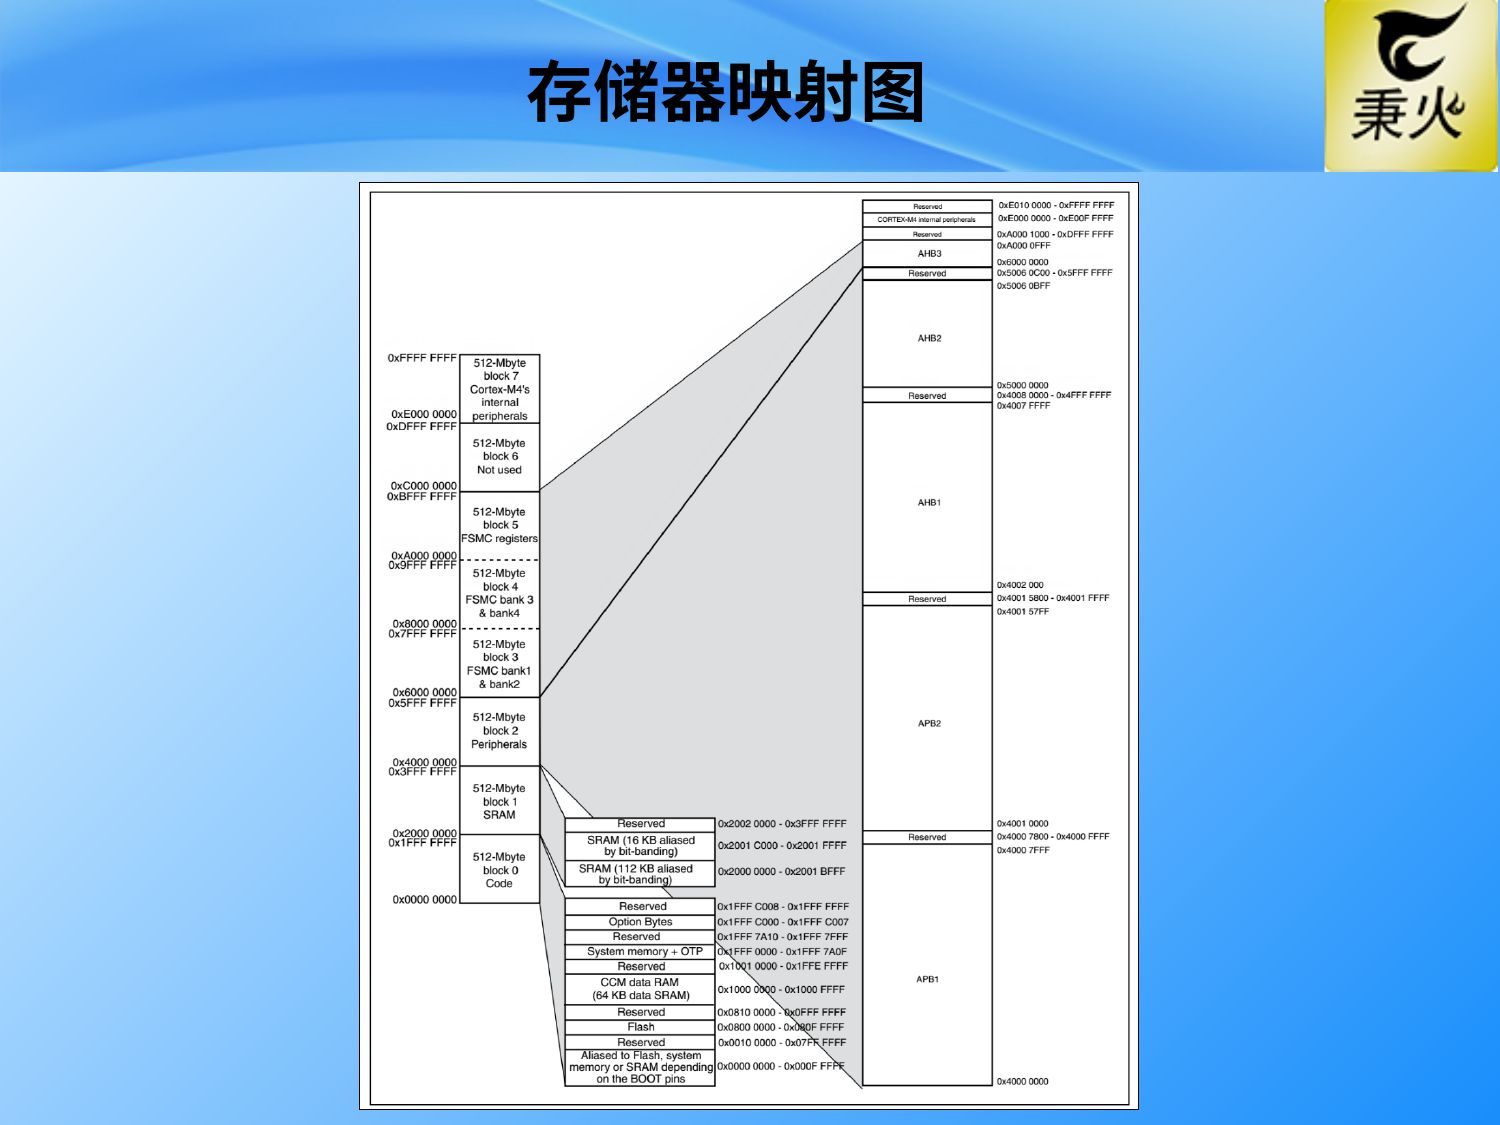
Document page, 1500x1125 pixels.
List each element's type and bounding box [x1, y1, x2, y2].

picture [358, 182, 1139, 1111]
picture [0, 0, 1498, 172]
